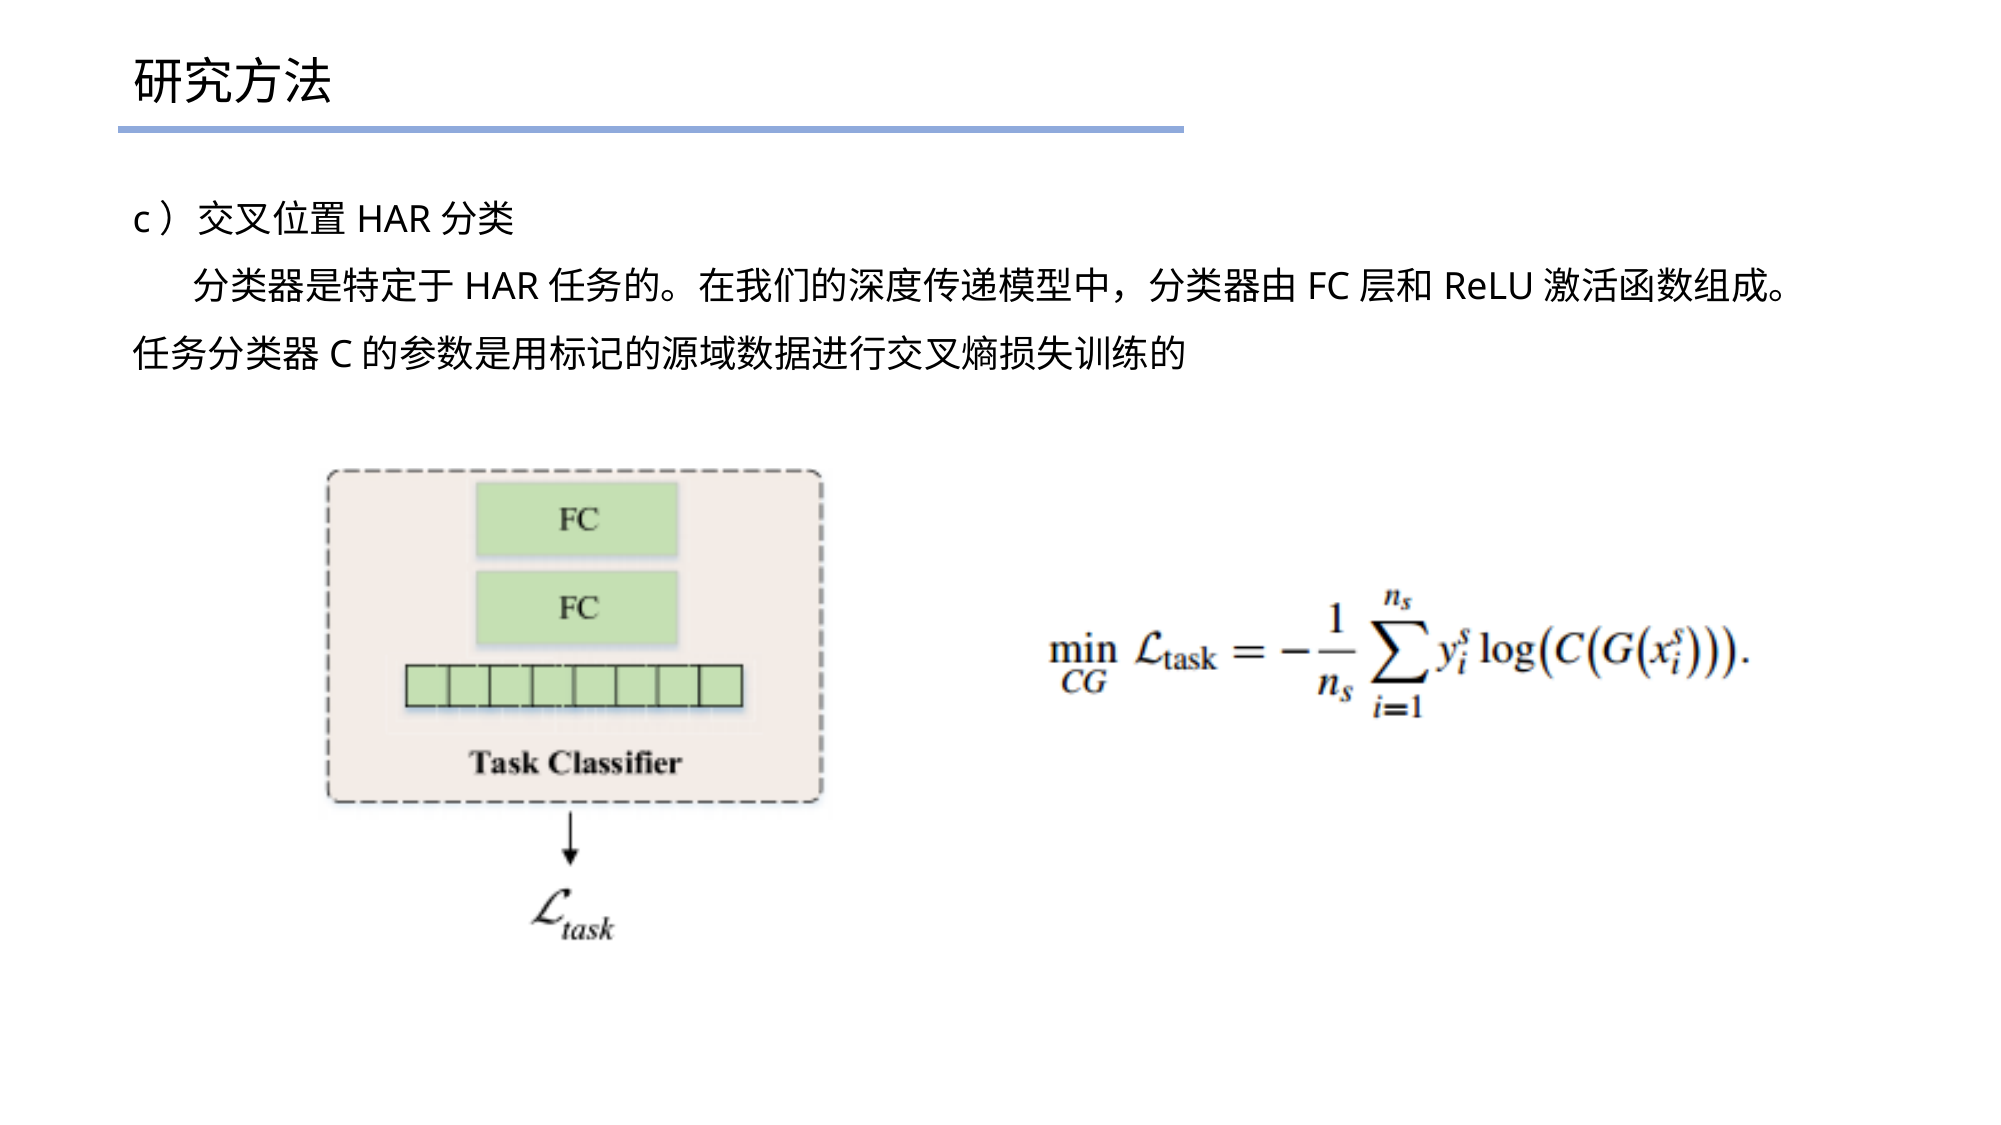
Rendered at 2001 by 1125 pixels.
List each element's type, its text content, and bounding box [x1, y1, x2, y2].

picture [316, 468, 833, 963]
text_box c）交叉位置HAR分类 分类器是特定于HAR任务的。在我们的深度传递模型中，分类器由FC层和ReLU激活函数组成。任务分类器C的参数是用标记的源域数据进行交叉熵损失训练的 [117, 164, 1788, 383]
picture [1022, 562, 1772, 748]
text_box 研究方法 [119, 42, 349, 117]
